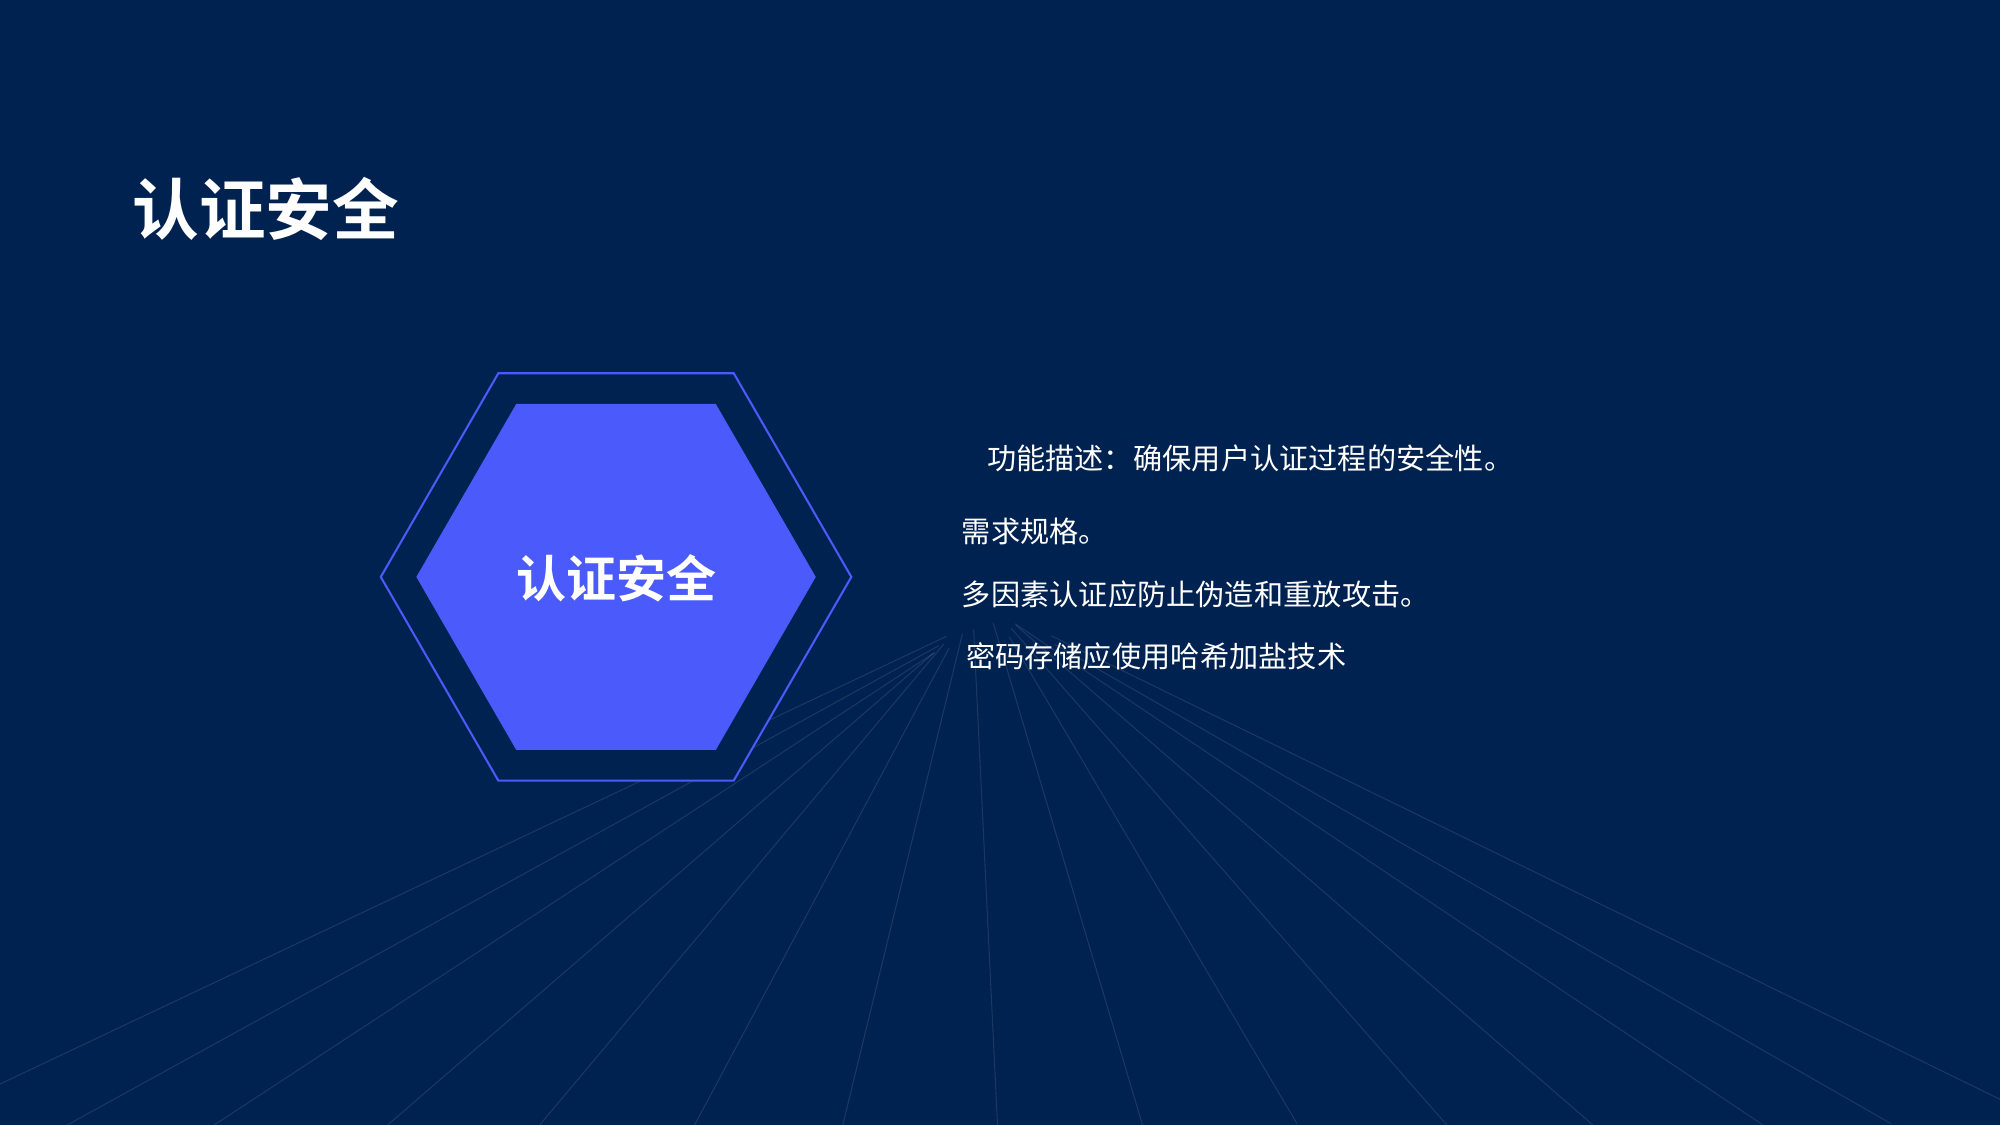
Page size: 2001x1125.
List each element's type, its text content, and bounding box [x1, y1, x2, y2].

text_box [379, 372, 853, 782]
text_box 功能描述：确保用户认证过程的安全性。 [963, 426, 1485, 484]
title 认证安全 [132, 129, 1904, 248]
text_box 密码存储应使用哈希加盐技术 [961, 625, 1347, 700]
text_box 需求规格。 [961, 499, 1535, 563]
text_box 多因素认证应防止伪造和重放攻击。 [961, 563, 1535, 625]
text_box 认证安全 [415, 402, 817, 751]
